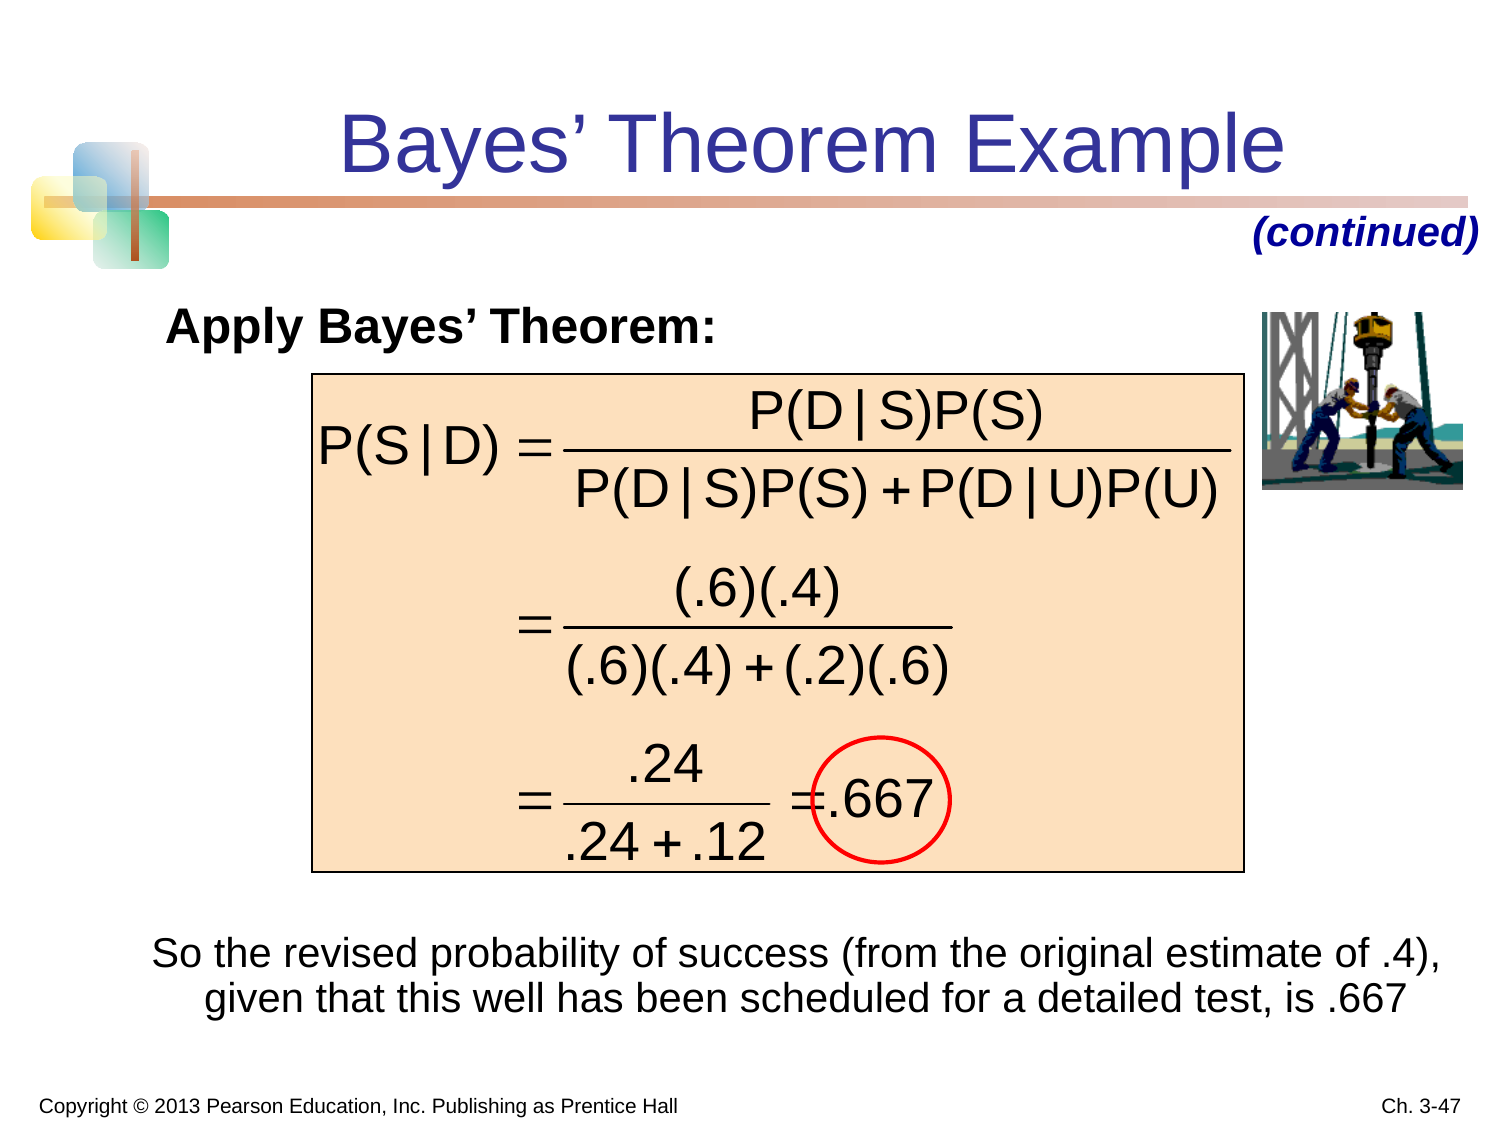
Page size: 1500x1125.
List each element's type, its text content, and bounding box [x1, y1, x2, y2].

text_box (continued) [1237, 197, 1500, 263]
list So the revised probability of success (from the original estimate of .4), given that this well has been scheduled for a detailed test, is .667 [137, 924, 1463, 1076]
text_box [312, 374, 1244, 872]
text_box Bayes’ Theorem Example [173, 71, 1453, 197]
picture [1262, 312, 1463, 491]
footer Copyright © 2013 Pearson Education, Inc. Publishing as Prentice Hall [24, 1071, 826, 1125]
slide_number Ch. 3-47 [1124, 1071, 1476, 1125]
text_box Apply Bayes’ Theorem: [149, 286, 738, 361]
